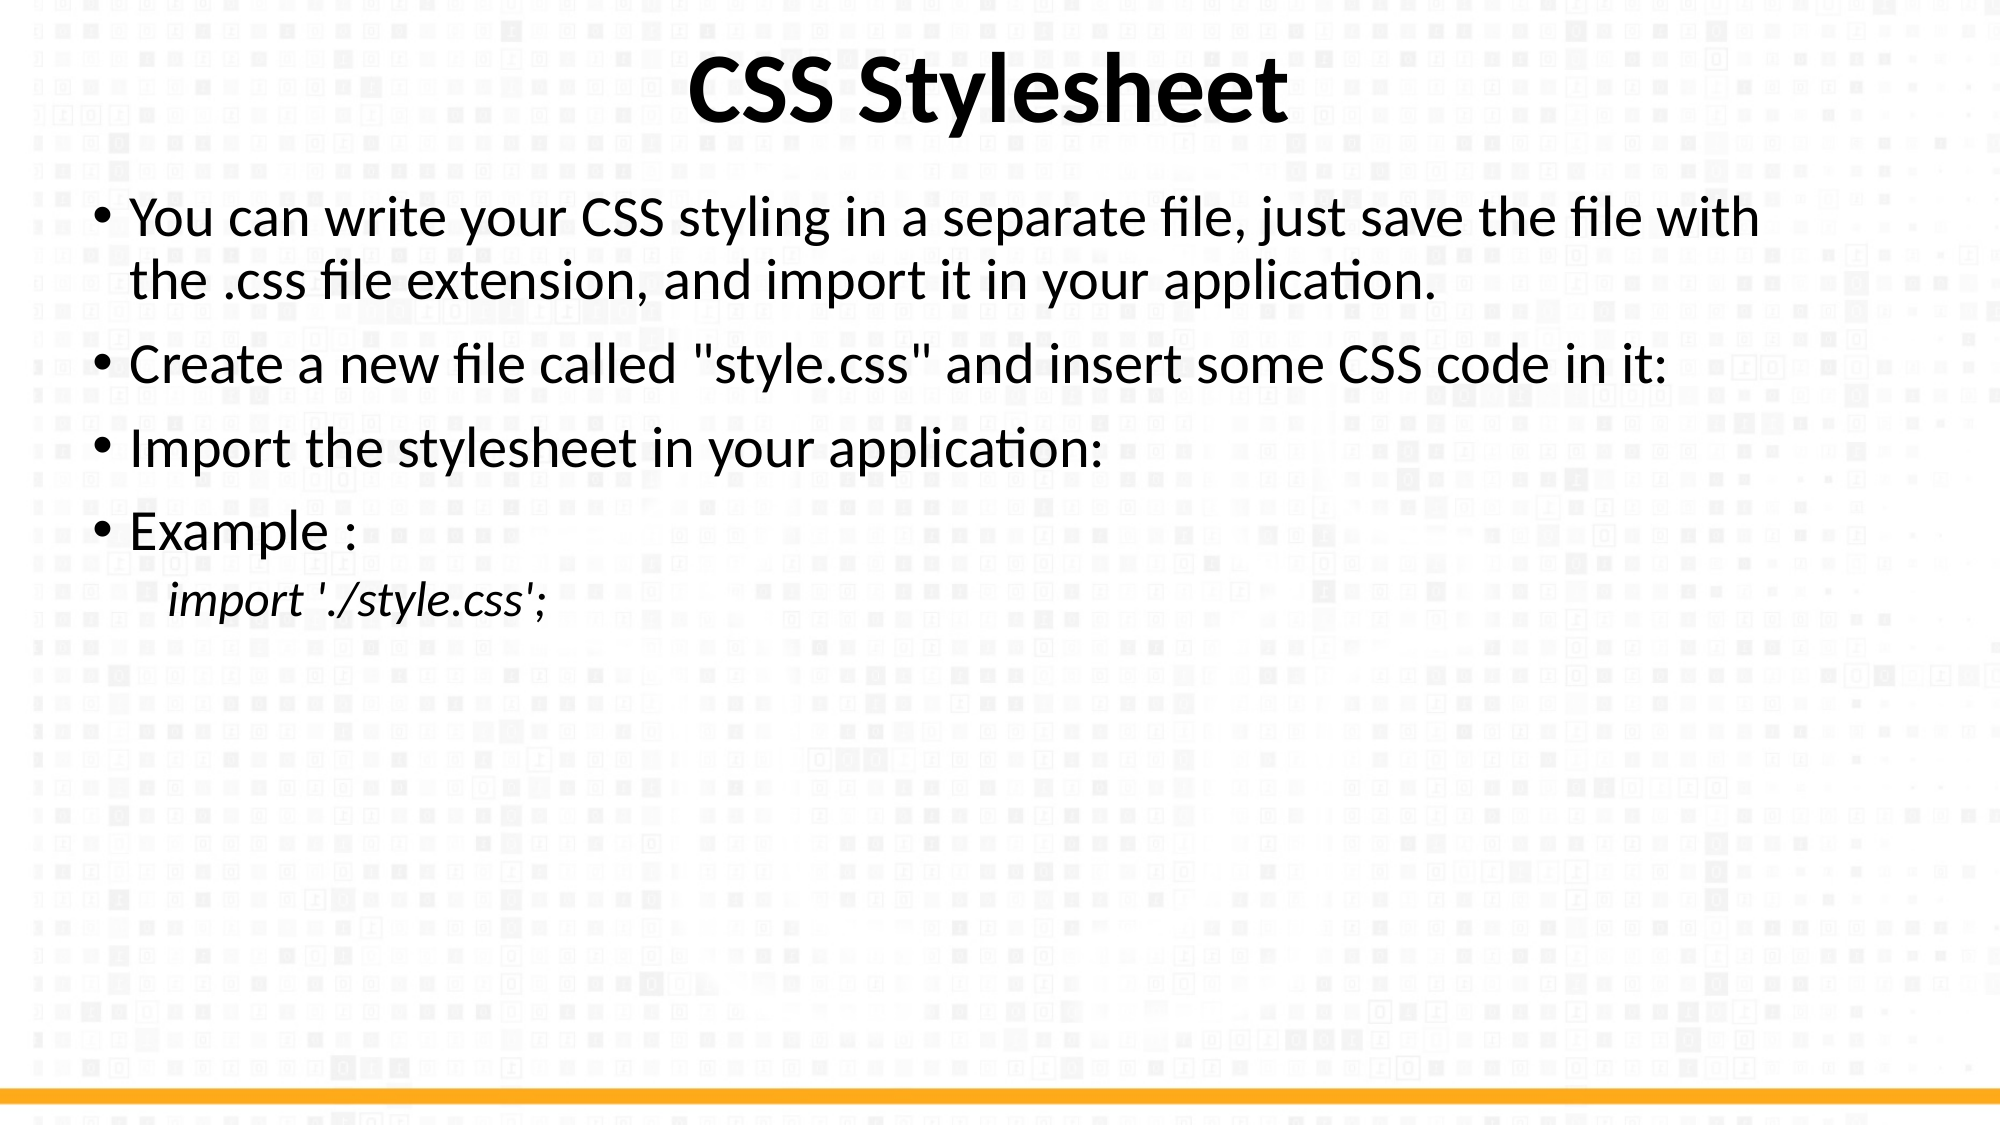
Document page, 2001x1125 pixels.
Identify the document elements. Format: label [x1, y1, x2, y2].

list [0, 0, 2000, 1125]
